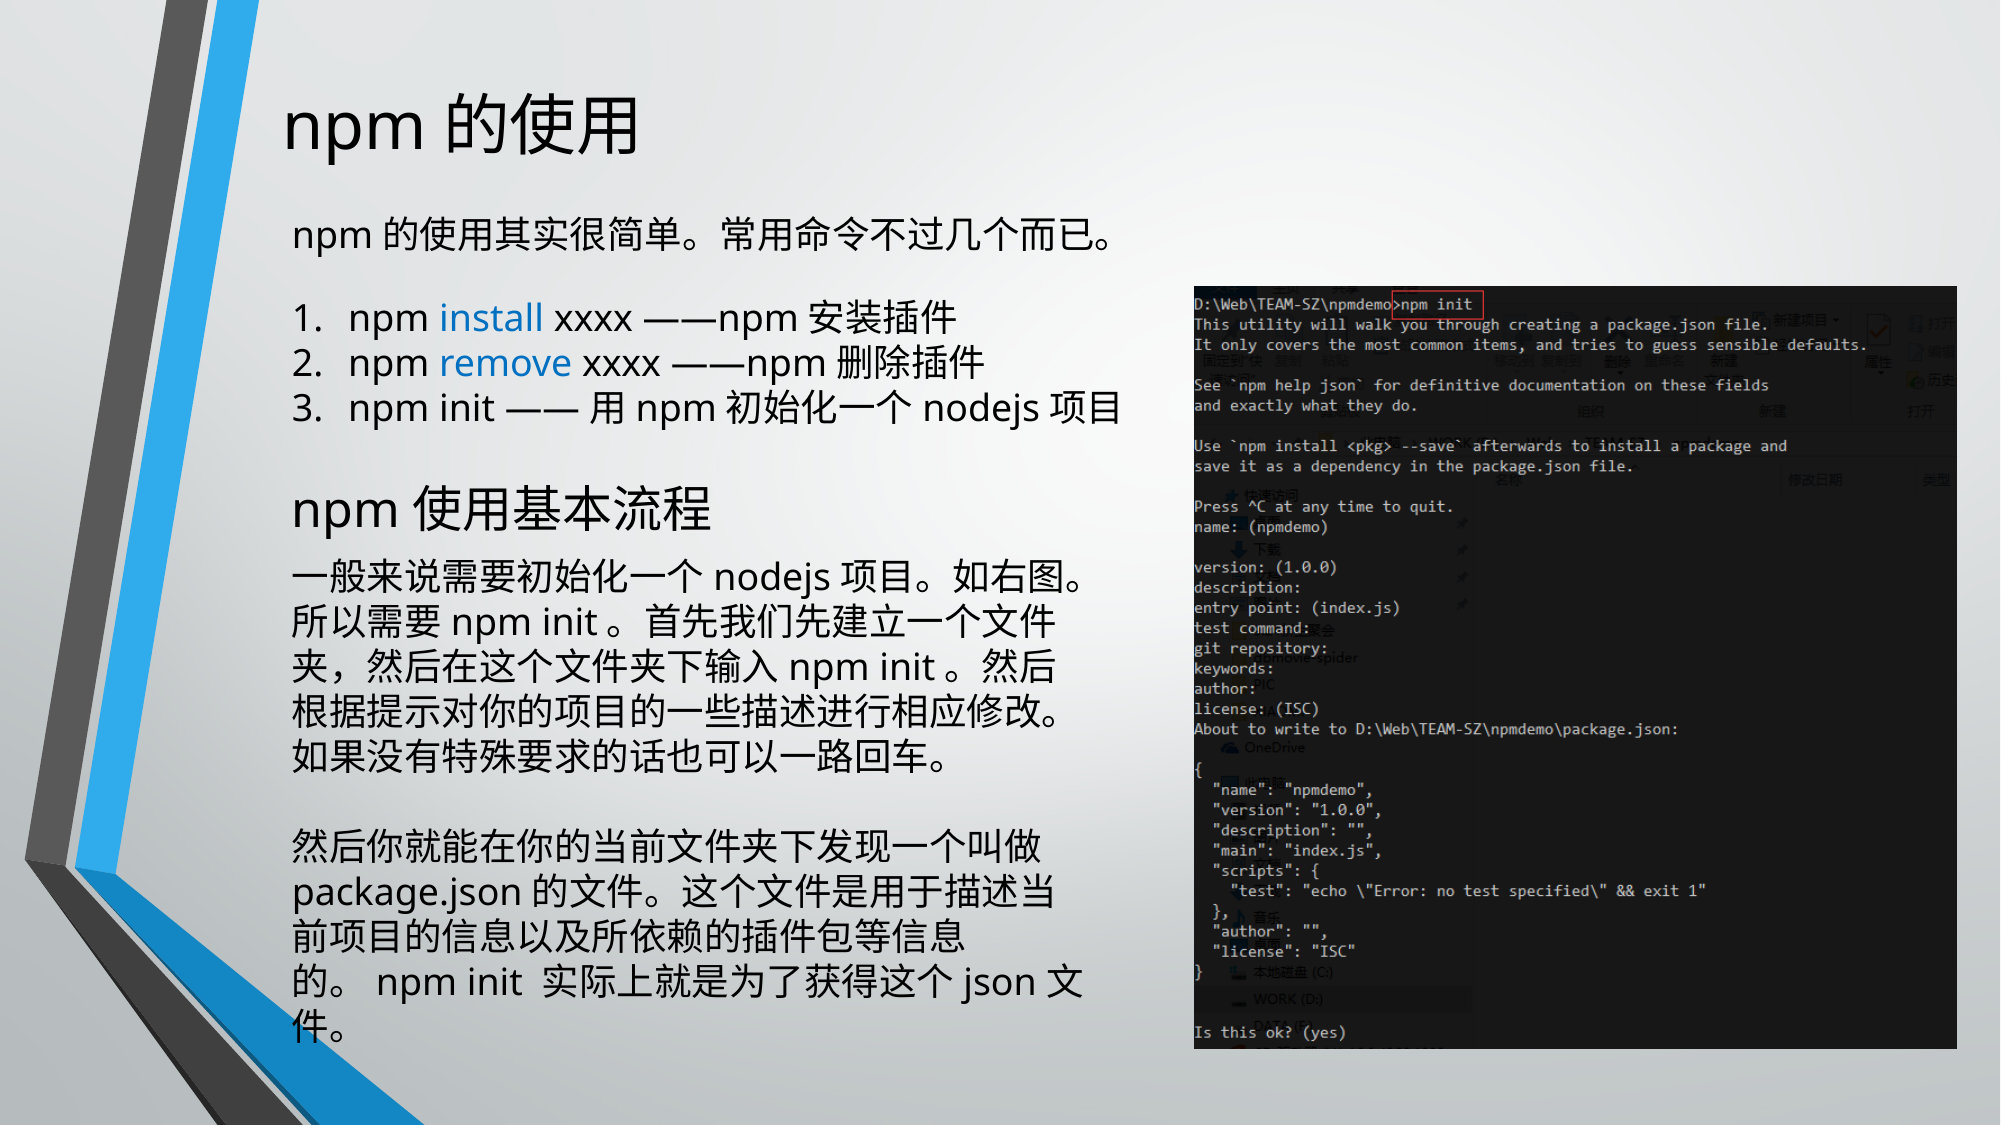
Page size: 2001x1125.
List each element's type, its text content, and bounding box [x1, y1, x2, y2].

text_box npm的使用其实很简单。常用命令不过几个而已。 [277, 203, 1780, 264]
picture [1194, 285, 1958, 1049]
text_box npm install xxxx ——npm安装插件 npm remove xxxx ——npm删除插件 npm init ——用npm初始化一个nodejs项目 [277, 286, 1194, 437]
text_box npm使用基本流程 [277, 470, 1194, 545]
text_box 一般来说需要初始化一个nodejs项目。如右图。 所以需要npm init。首先我们先建立一个文件夹，然后在这个文件夹下输入npm init。然后根据提示对你的项目的一些描述进行相应修改。如果没有特殊要求的话也可以一路回车。 然后你就能在你的当前文件夹下发现一个叫做package.json的文件。这个文件是用于描述当前项目的信息以及所依赖的插件包等信息的。npm init 实际上就是为了获得这个json文件。 [277, 545, 1105, 1056]
text_box npm的使用 [267, 75, 658, 171]
